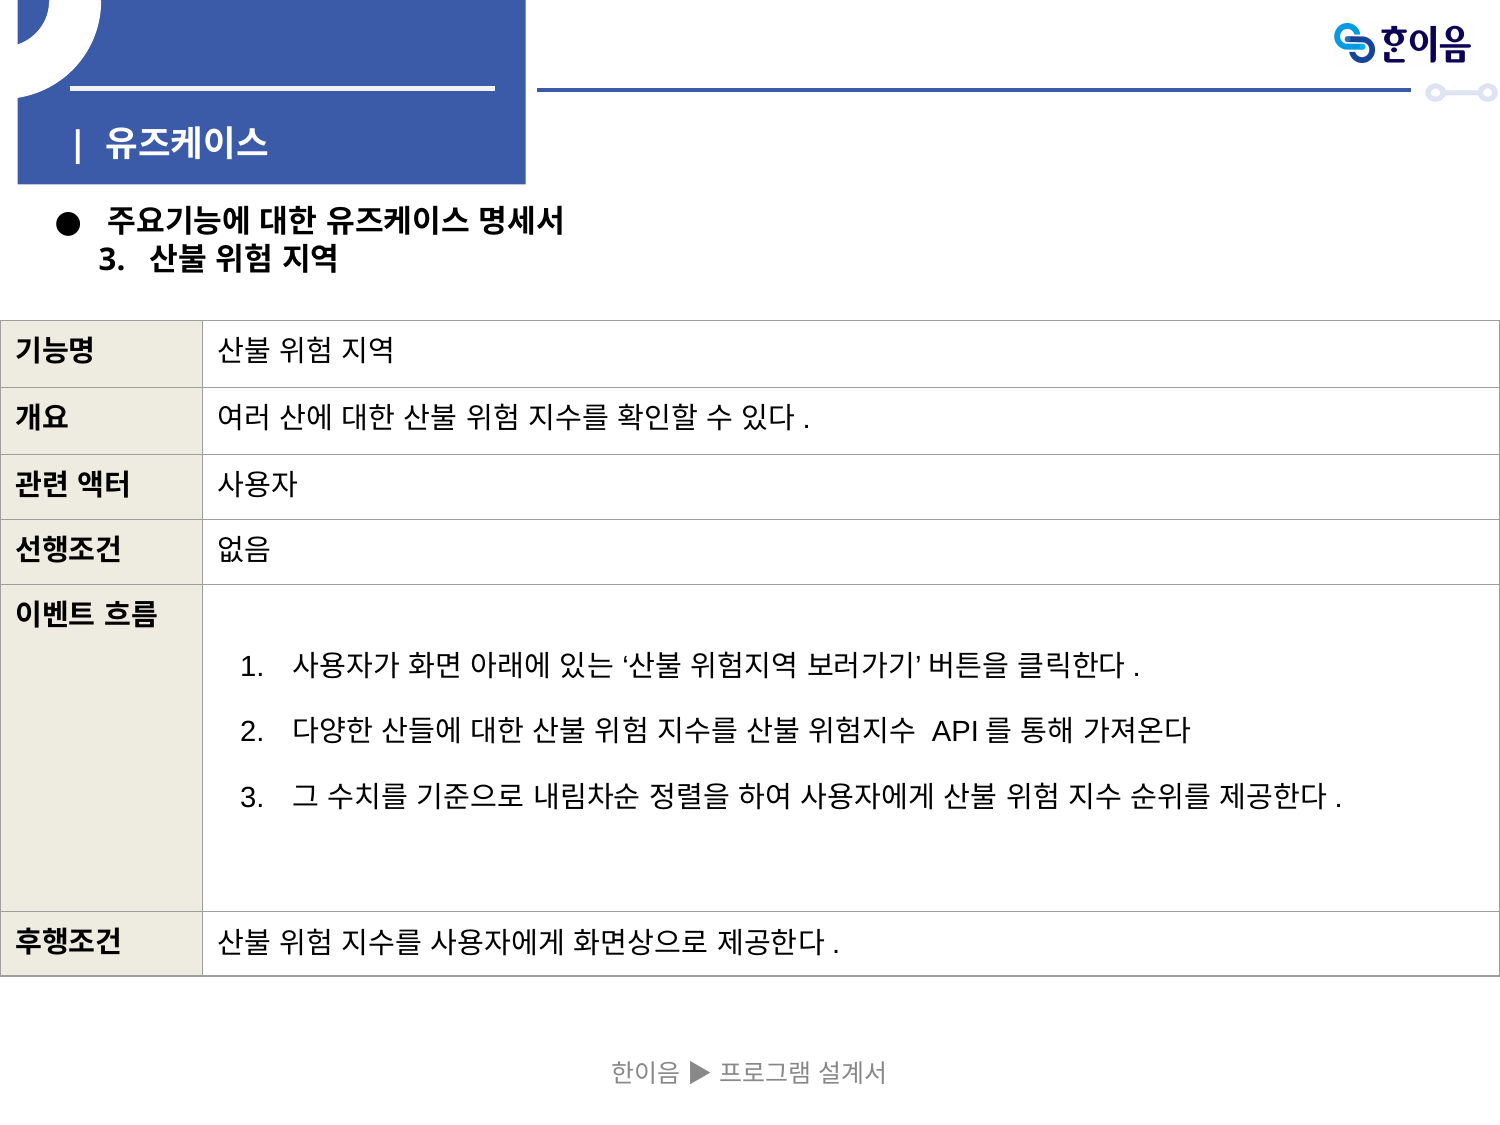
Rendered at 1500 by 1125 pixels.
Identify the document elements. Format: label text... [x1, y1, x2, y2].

table_header 산불 위험 지역 [203, 321, 1499, 387]
table_cell 관련 액터 [1, 455, 202, 519]
table_cell 선행조건 [1, 520, 202, 584]
picture [1422, 77, 1499, 105]
table_cell 사용자 [203, 455, 1499, 519]
text_box [1, 1, 100, 97]
table_cell 여러 산에 대한 산불 위험 지수를 확인할 수 있다. [203, 388, 1499, 454]
text_box | 유즈케이스 [53, 113, 538, 159]
table_header 기능명 [1, 321, 202, 387]
table_cell 사용자가 화면 아래에 있는 ‘산불 위험지역 보러가기’ 버튼을 클릭한다. 다양한 산들에 대한 산불 위험 지수를 산불 위험지수 API를 통해 가져온다 그 수치를 기준으로 내림차순 정렬을 하여 사용자에게 산불 위험 지수 순위를 제공한다. [203, 585, 1499, 911]
text_box 주요기능에 대한 유즈케이스 명세서 3. 산불 위험 지역 [17, 186, 1055, 292]
footer 한이음 ▶ 프로그램 설계서 [512, 1042, 988, 1103]
table_cell 산불 위험 지수를 사용자에게 화면상으로 제공한다. [203, 912, 1499, 975]
table_cell 없음 [203, 520, 1499, 584]
table_cell 개요 [1, 388, 202, 454]
text_box [17, 0, 526, 185]
table_cell 후행조건 [1, 912, 202, 975]
table_cell 이벤트 흐름 [1, 585, 202, 911]
picture [1331, 20, 1474, 67]
